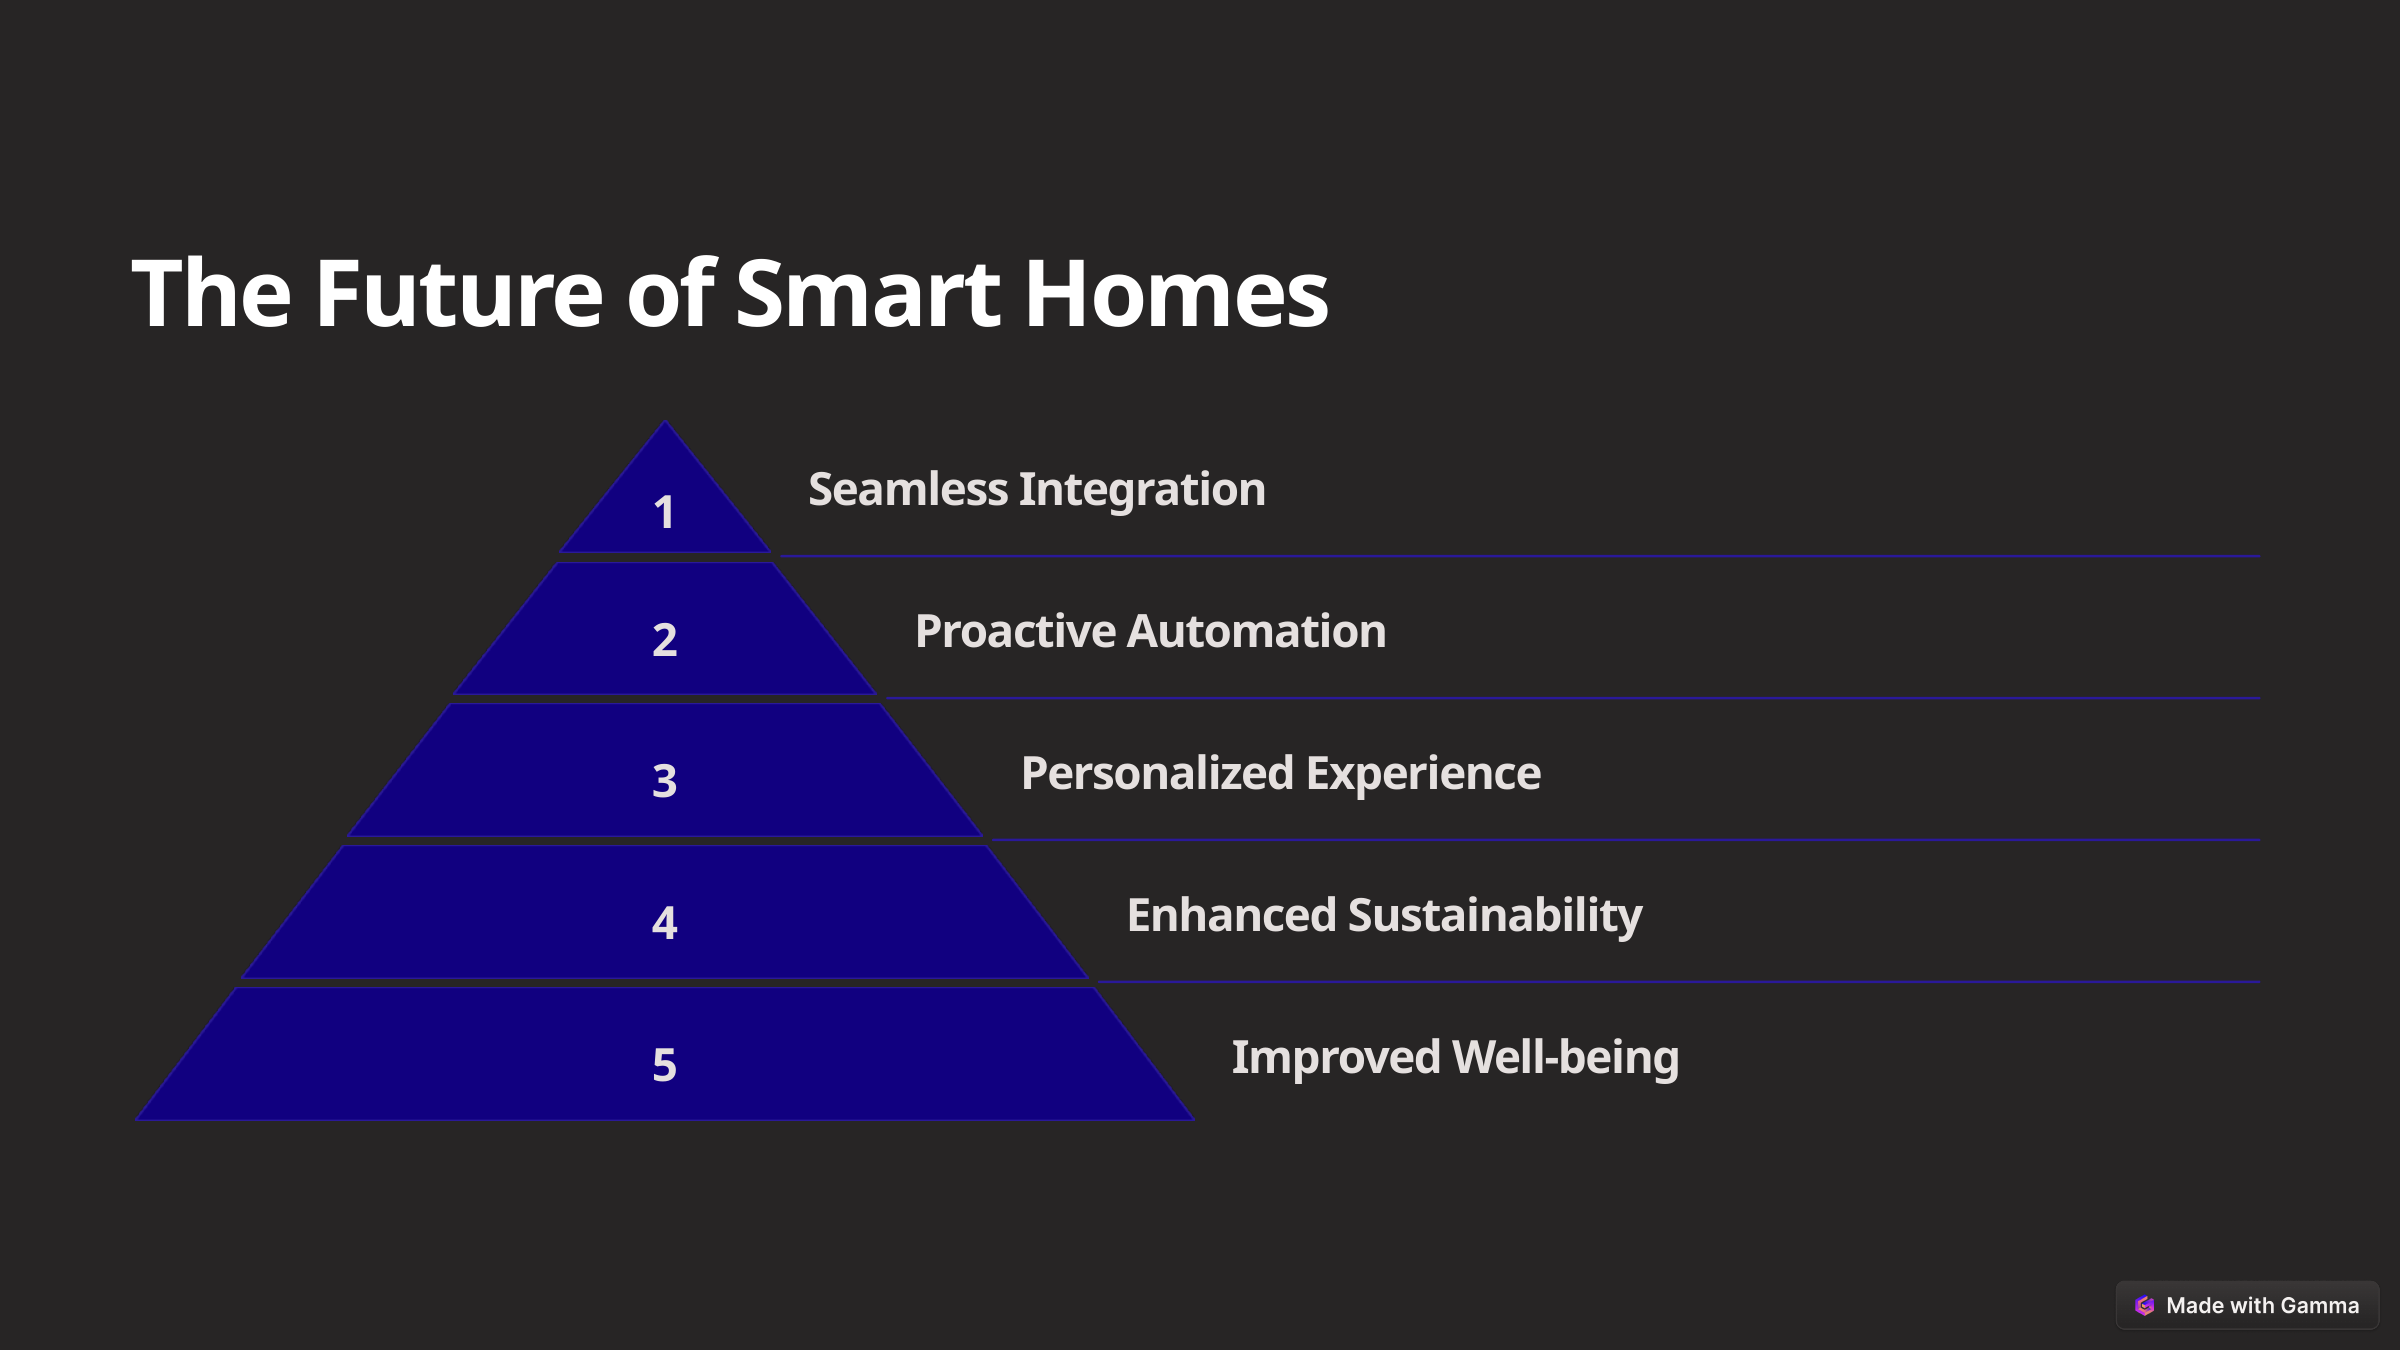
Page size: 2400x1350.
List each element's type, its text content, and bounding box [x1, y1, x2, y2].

picture [241, 845, 1089, 979]
text_box [1097, 980, 2261, 984]
text_box Enhanced Sustainability [1125, 883, 1643, 942]
text_box Proactive Automation [914, 599, 1378, 658]
text_box The Future of Smart Homes [130, 229, 1303, 346]
picture [2106, 1271, 2389, 1339]
text_box [886, 696, 2261, 700]
text_box [992, 838, 2261, 842]
text_box [780, 554, 2261, 558]
picture [453, 562, 877, 695]
text_box Improved Well-being [1231, 1024, 1679, 1083]
picture [559, 420, 771, 553]
picture [135, 987, 1195, 1121]
text_box Personalized Experience [1020, 741, 1550, 800]
text_box Seamless Integration [808, 457, 1260, 516]
picture [347, 703, 983, 837]
